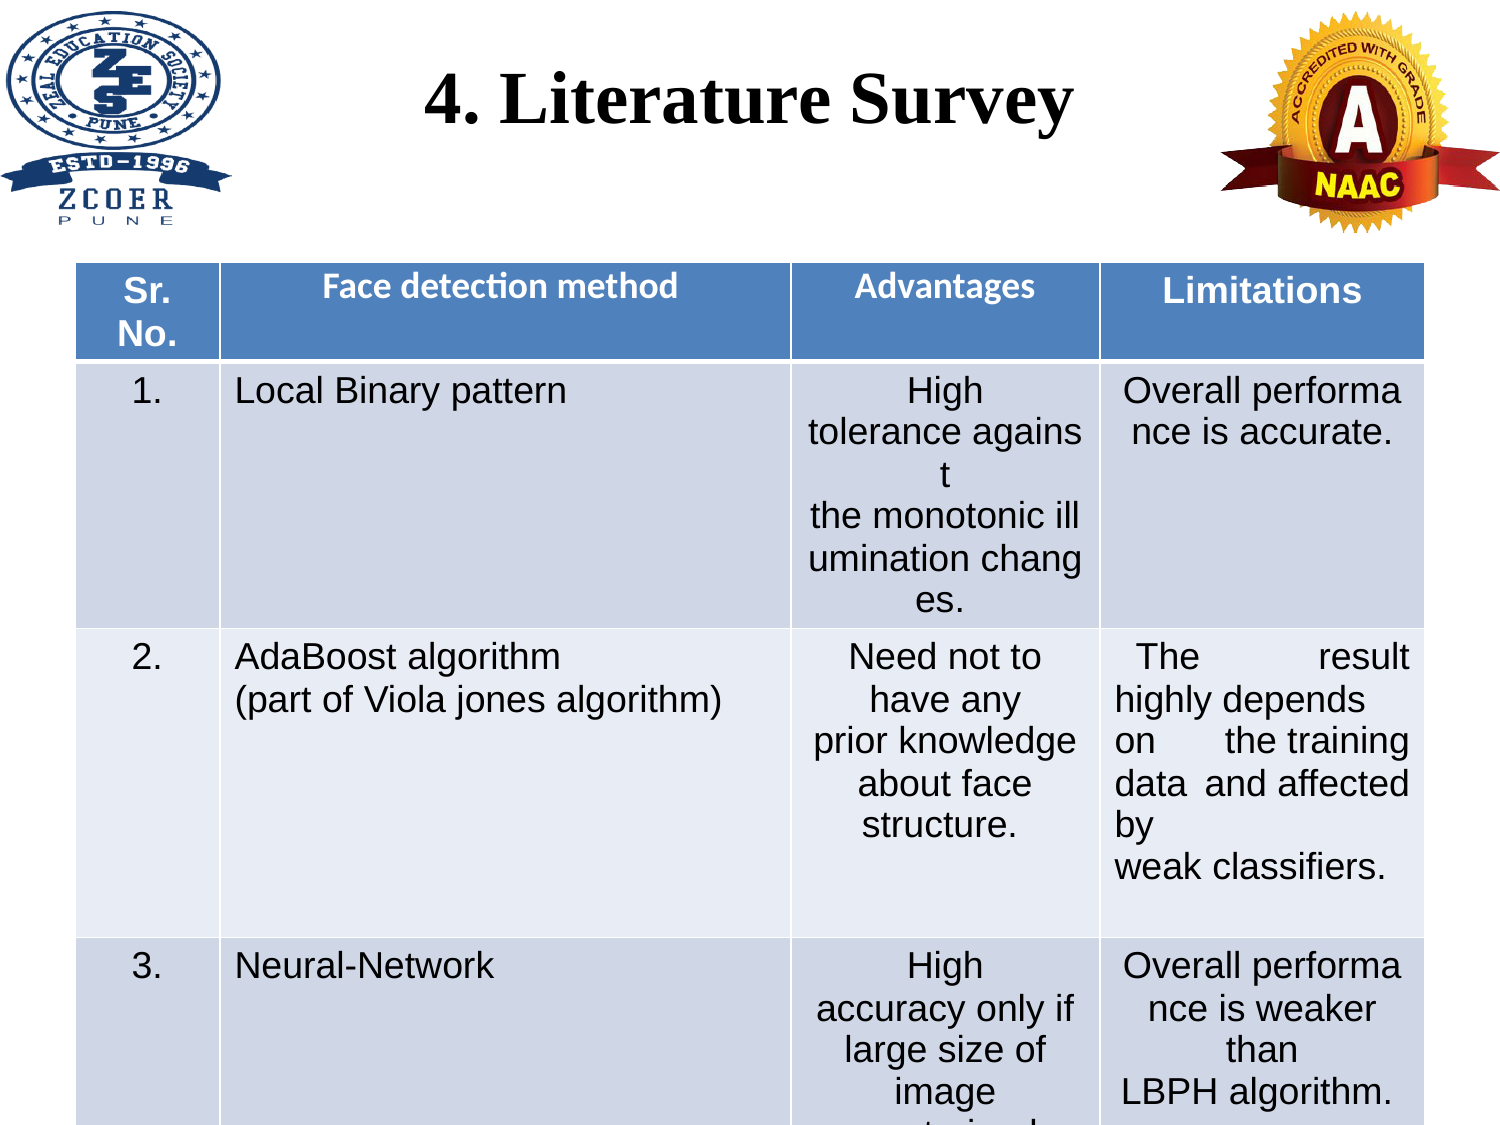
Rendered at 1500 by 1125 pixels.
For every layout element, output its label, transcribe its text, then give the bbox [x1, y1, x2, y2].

picture [1218, 0, 1500, 233]
title 4. Literature Survey [75, 45, 1213, 233]
table_header Face detection method ​ [221, 263, 790, 359]
table_cell The result highly depends on the training data and affected by weak classifiers. ​ ​ [1101, 629, 1424, 937]
table_cell 3.​ [76, 938, 219, 1125]
table_cell High tolerance against the monotonic illumination changes. ​ [792, 364, 1099, 628]
table_cell Overall performance is accurate.​ [1101, 364, 1424, 628]
table_header Advantages​ [792, 263, 1099, 359]
table_cell 2.​ [76, 629, 219, 937]
table_cell High accuracy only if large size of image were trained. ​ ​ [792, 938, 1099, 1125]
table_cell Overall performance is weaker than LBPH algorithm. ​ ​ [1101, 938, 1424, 1125]
table_header Sr. No.​ [76, 263, 219, 359]
table_cell Neural-Network ​ ​ [221, 938, 790, 1125]
table_cell Need not to have any prior knowledge about face structure. ​ [792, 629, 1099, 937]
table_header Limitations​ [1101, 263, 1424, 359]
table_cell 1.​ [76, 364, 219, 628]
table_cell Local Binary pattern ​ [221, 364, 790, 628]
picture [0, 11, 232, 225]
table_cell AdaBoost algorithm ​ (part of Viola jones algorithm) ​ [221, 629, 790, 937]
